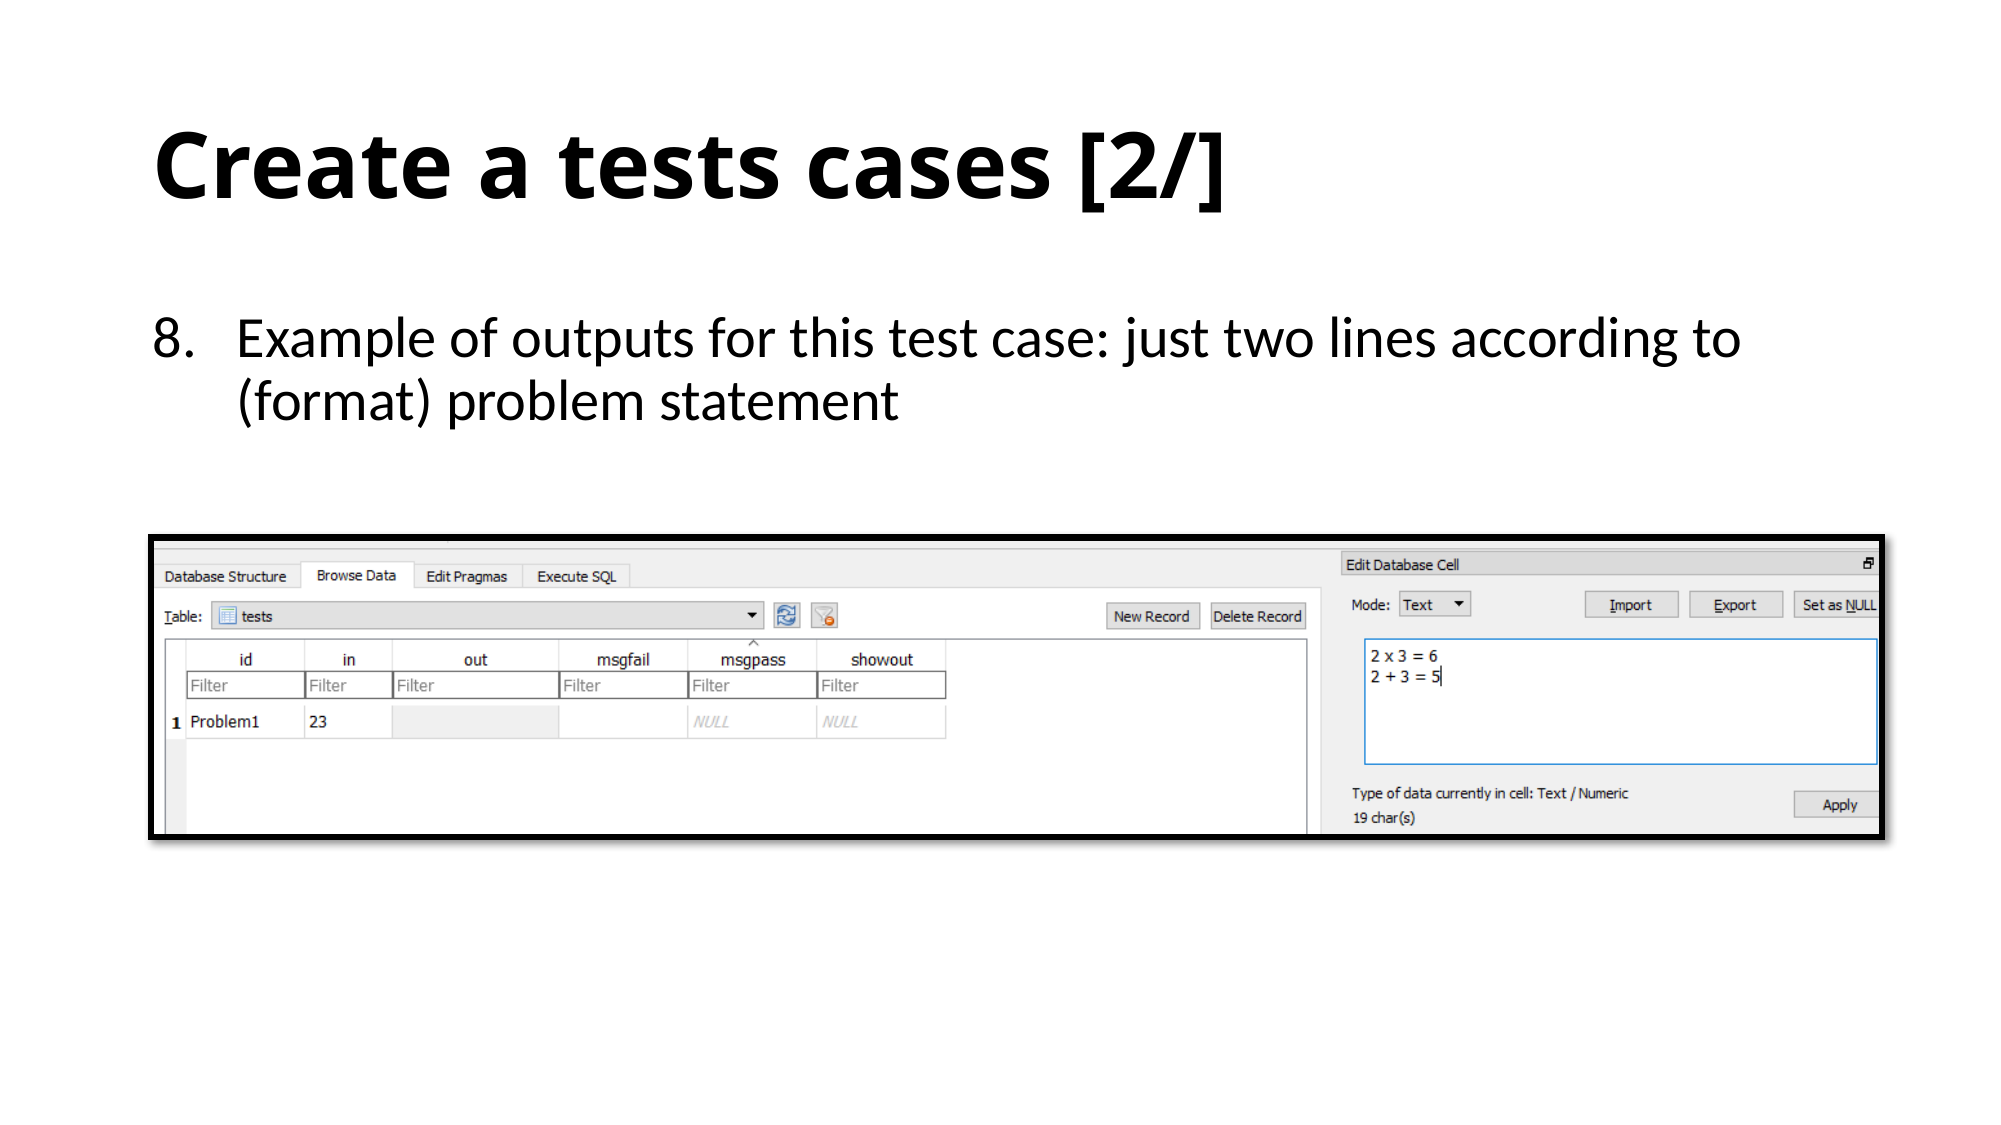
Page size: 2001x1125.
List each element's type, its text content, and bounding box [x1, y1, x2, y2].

title Create a tests cases [2/] [137, 59, 1863, 278]
picture [154, 540, 1880, 835]
list Example of outputs for this test case: just two lines according to (format) problem statement [137, 299, 1863, 1014]
